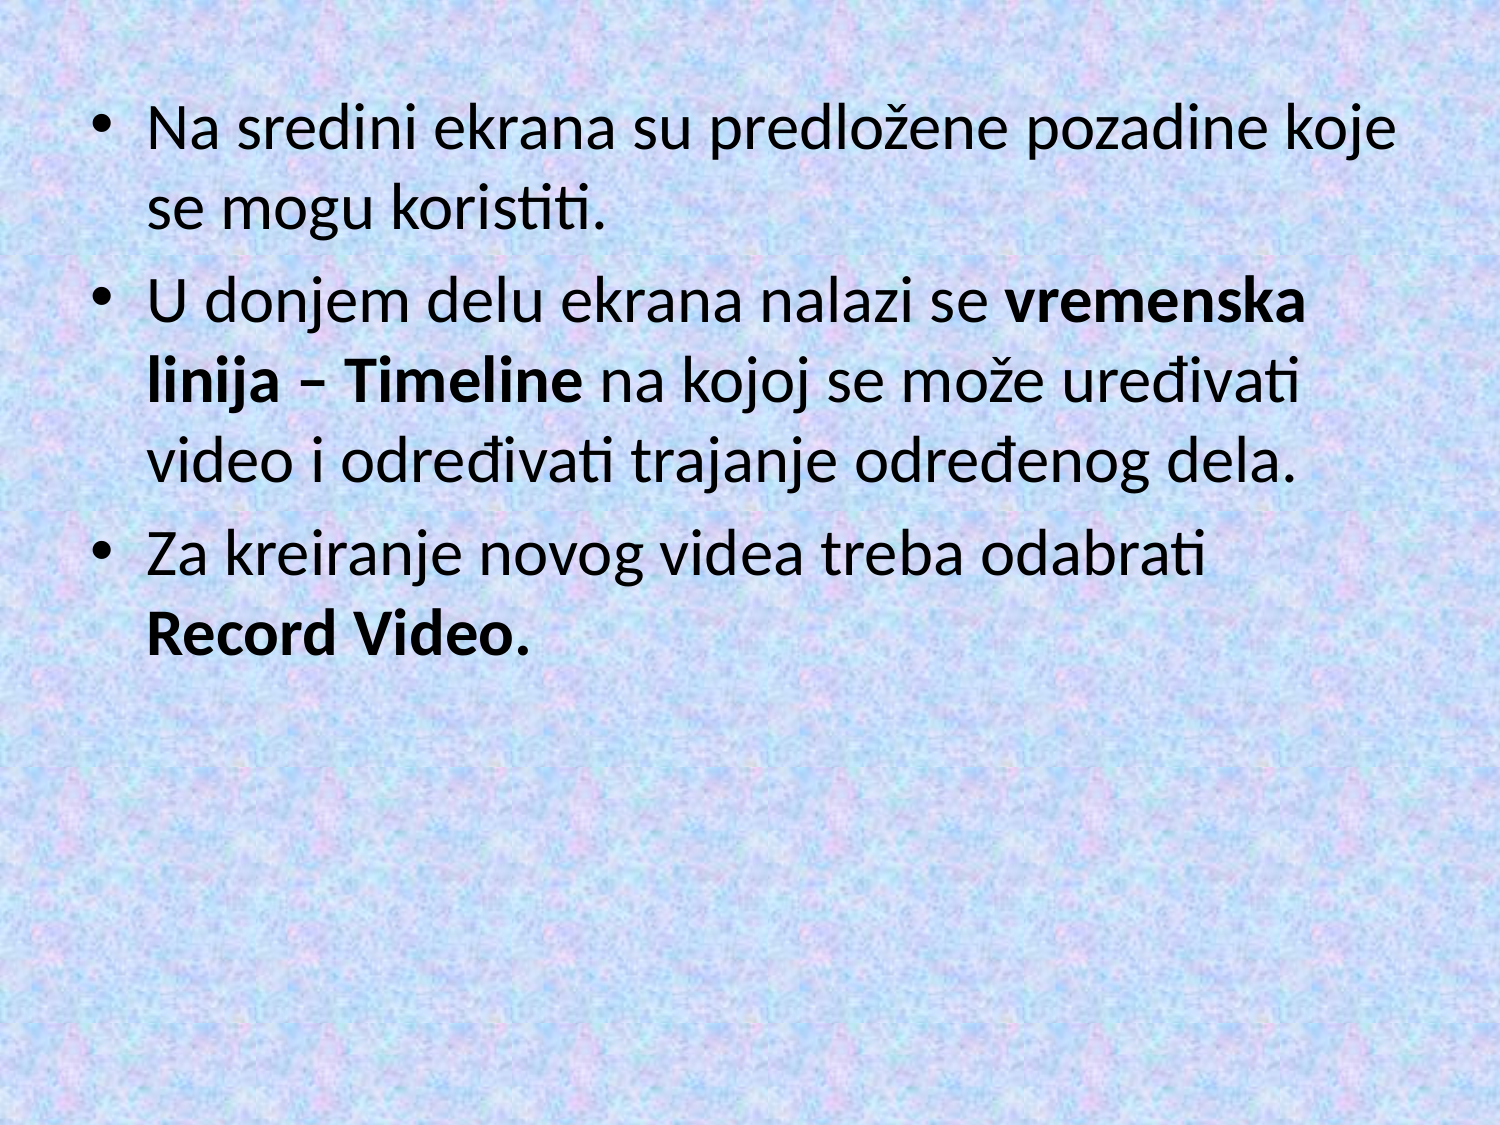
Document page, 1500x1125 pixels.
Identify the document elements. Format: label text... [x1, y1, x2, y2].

picture [0, 0, 1500, 1125]
list Na sredini ekrana su predložene pozadine koje se mogu koristiti. U donjem delu ekrana nalazi se vremenska linija – Timeline na kojoj se može uređivati video i određivati trajanje određenog dela. Za kreiranje novog videa treba odabrati Record Video. [75, 75, 1425, 818]
